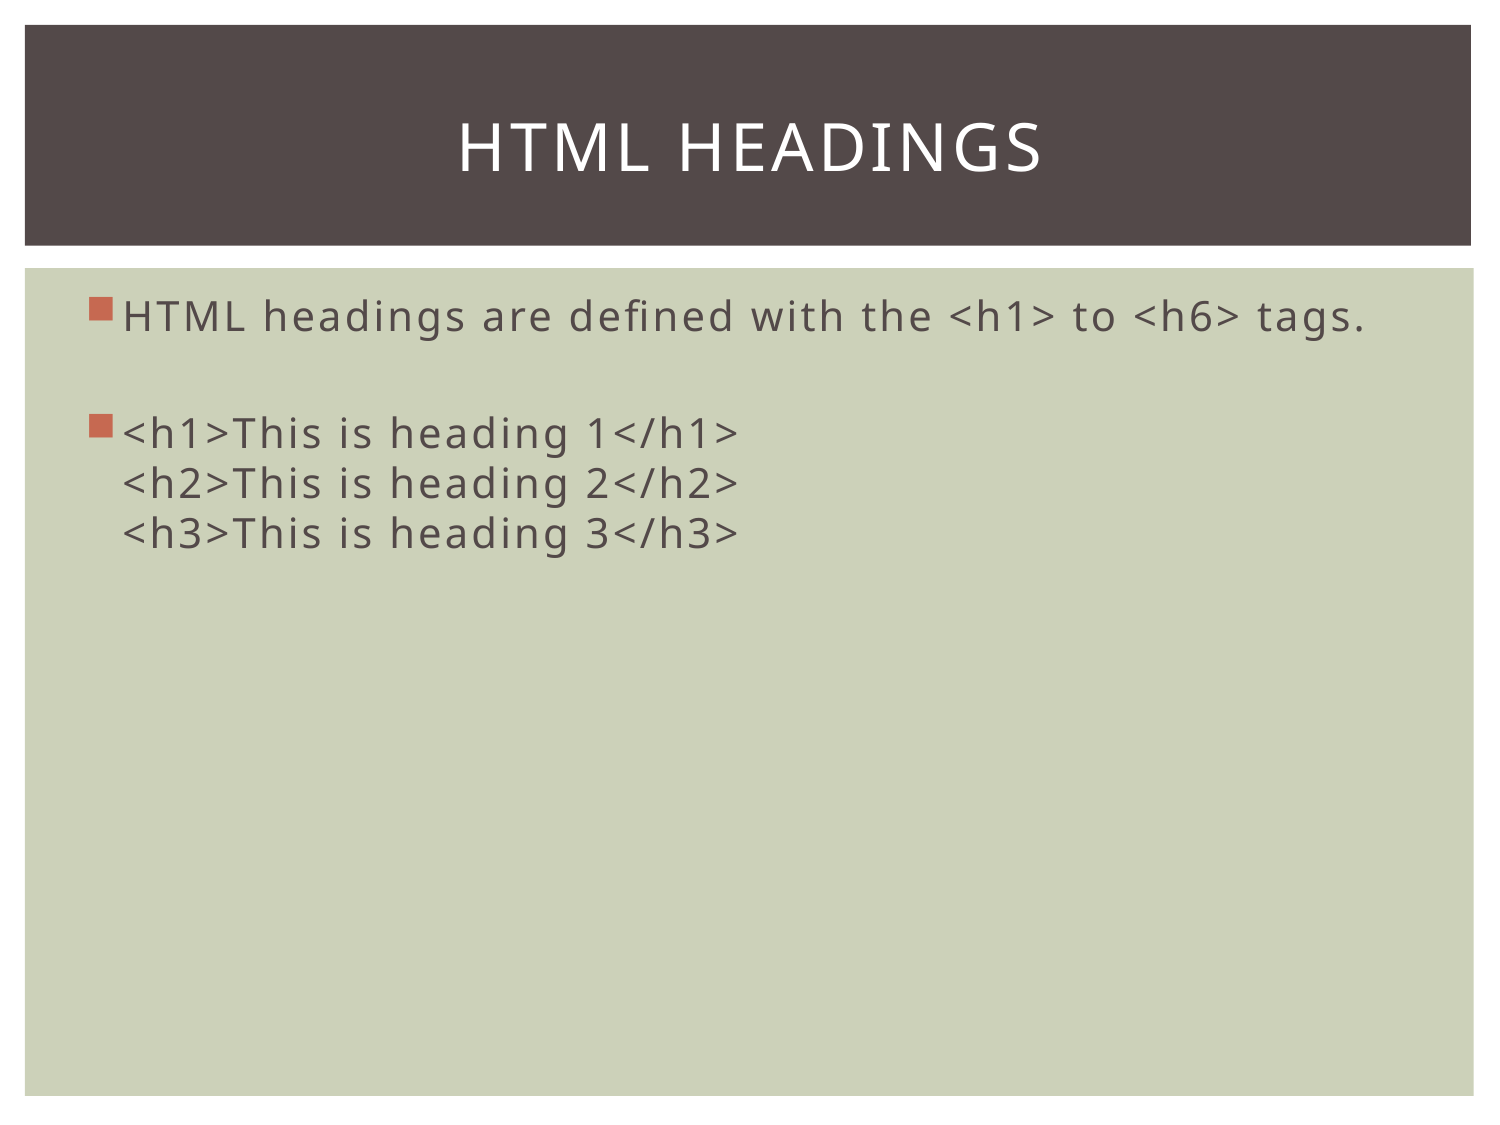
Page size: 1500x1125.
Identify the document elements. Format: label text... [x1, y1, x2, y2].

list HTML headings are defined with the <h1> to <h6> tags. <h1>This is heading 1</h1> <h2>This is heading 2</h2> <h3>This is heading 3</h3> [62, 281, 1442, 1088]
title HTML Headings [62, 58, 1438, 232]
